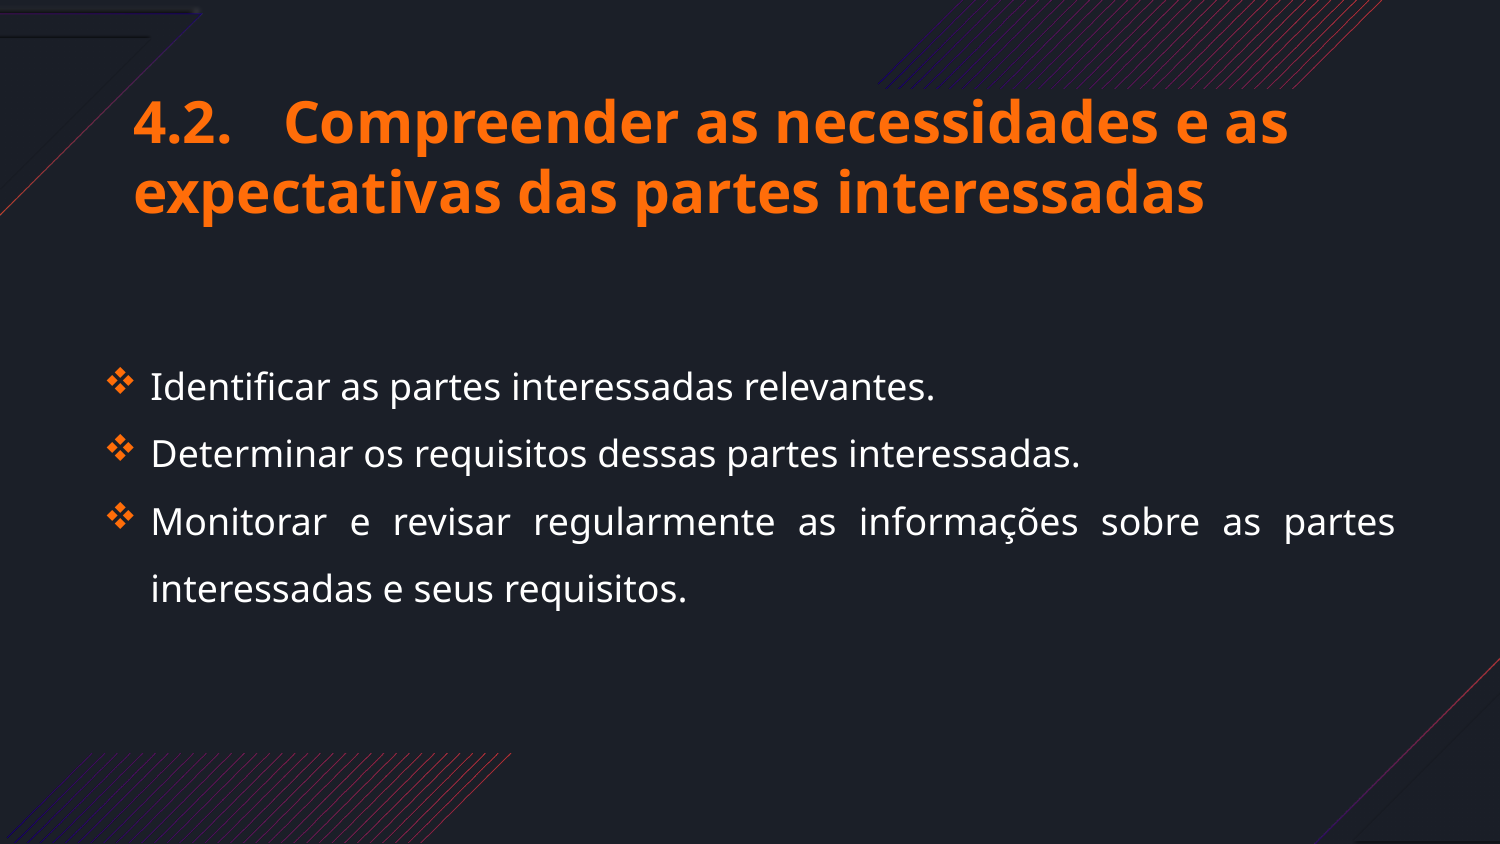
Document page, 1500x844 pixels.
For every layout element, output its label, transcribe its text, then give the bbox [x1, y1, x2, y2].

picture [1261, 580, 1500, 844]
picture [0, 0, 219, 226]
picture [0, 753, 611, 843]
text_box Identificar as partes interessadas relevantes. Determinar os requisitos dessas partes interessadas. Monitorar e revisar regularmente as informações sobre as partes interessadas e seus requisitos. [88, 333, 1412, 618]
picture [871, 0, 1483, 69]
title 4.2. Compreender as necessidades e as expectativas das partes interessadas [118, 69, 1500, 164]
